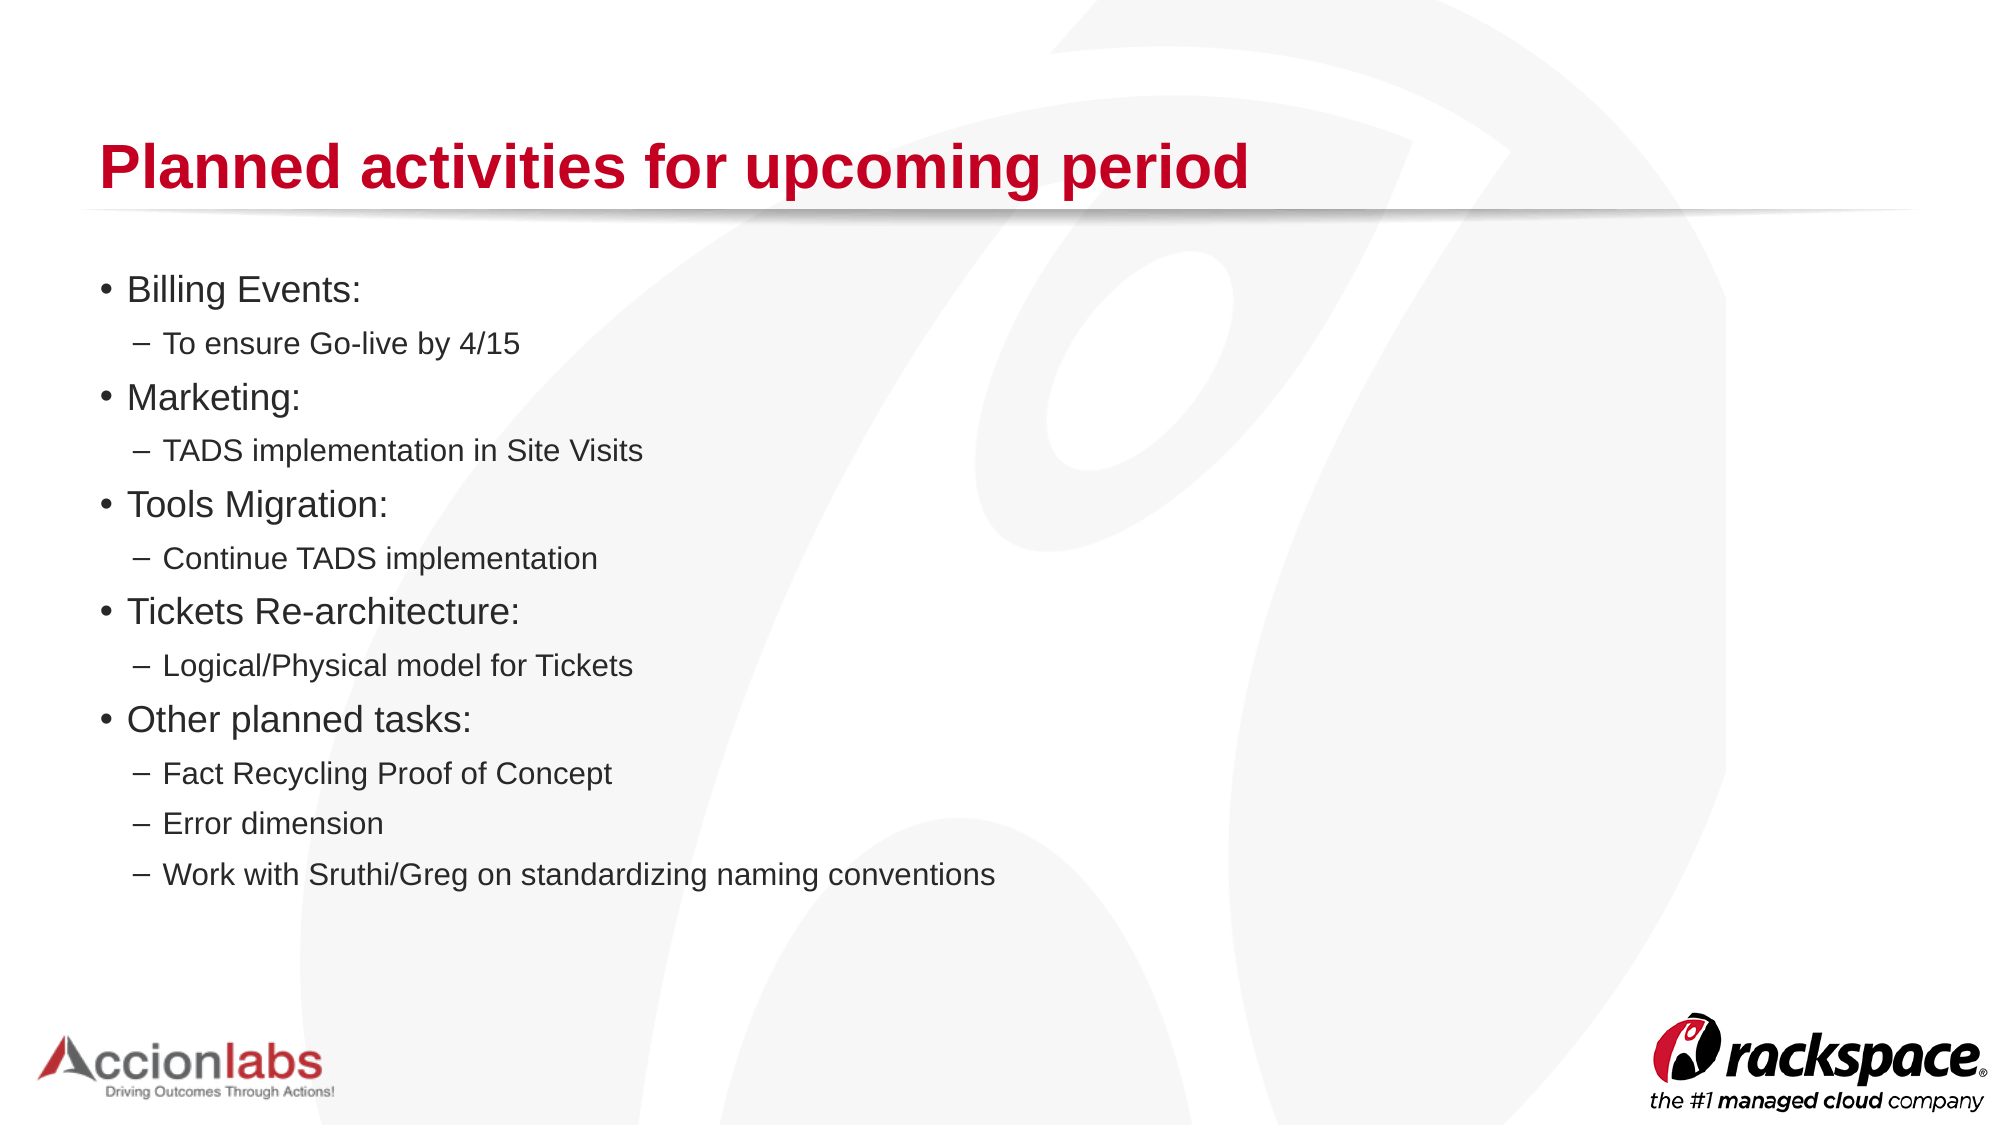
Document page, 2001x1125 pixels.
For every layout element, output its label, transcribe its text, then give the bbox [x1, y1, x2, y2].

picture [74, 209, 1926, 226]
list Billing Events: To ensure Go-live by 4/15 Marketing: TADS implementation in Site Visits Tools Migration: Continue TADS implementation Tickets Re-architecture: Logical/Physical model for Tickets Other planned tasks: Fact Recycling Proof of Concept Error dimension Work with Sruthi/Greg on standardizing naming conventions [99, 270, 1900, 1000]
picture [33, 1033, 339, 1104]
title Planned activities for upcoming period [99, 71, 1900, 203]
picture [1637, 999, 2000, 1125]
